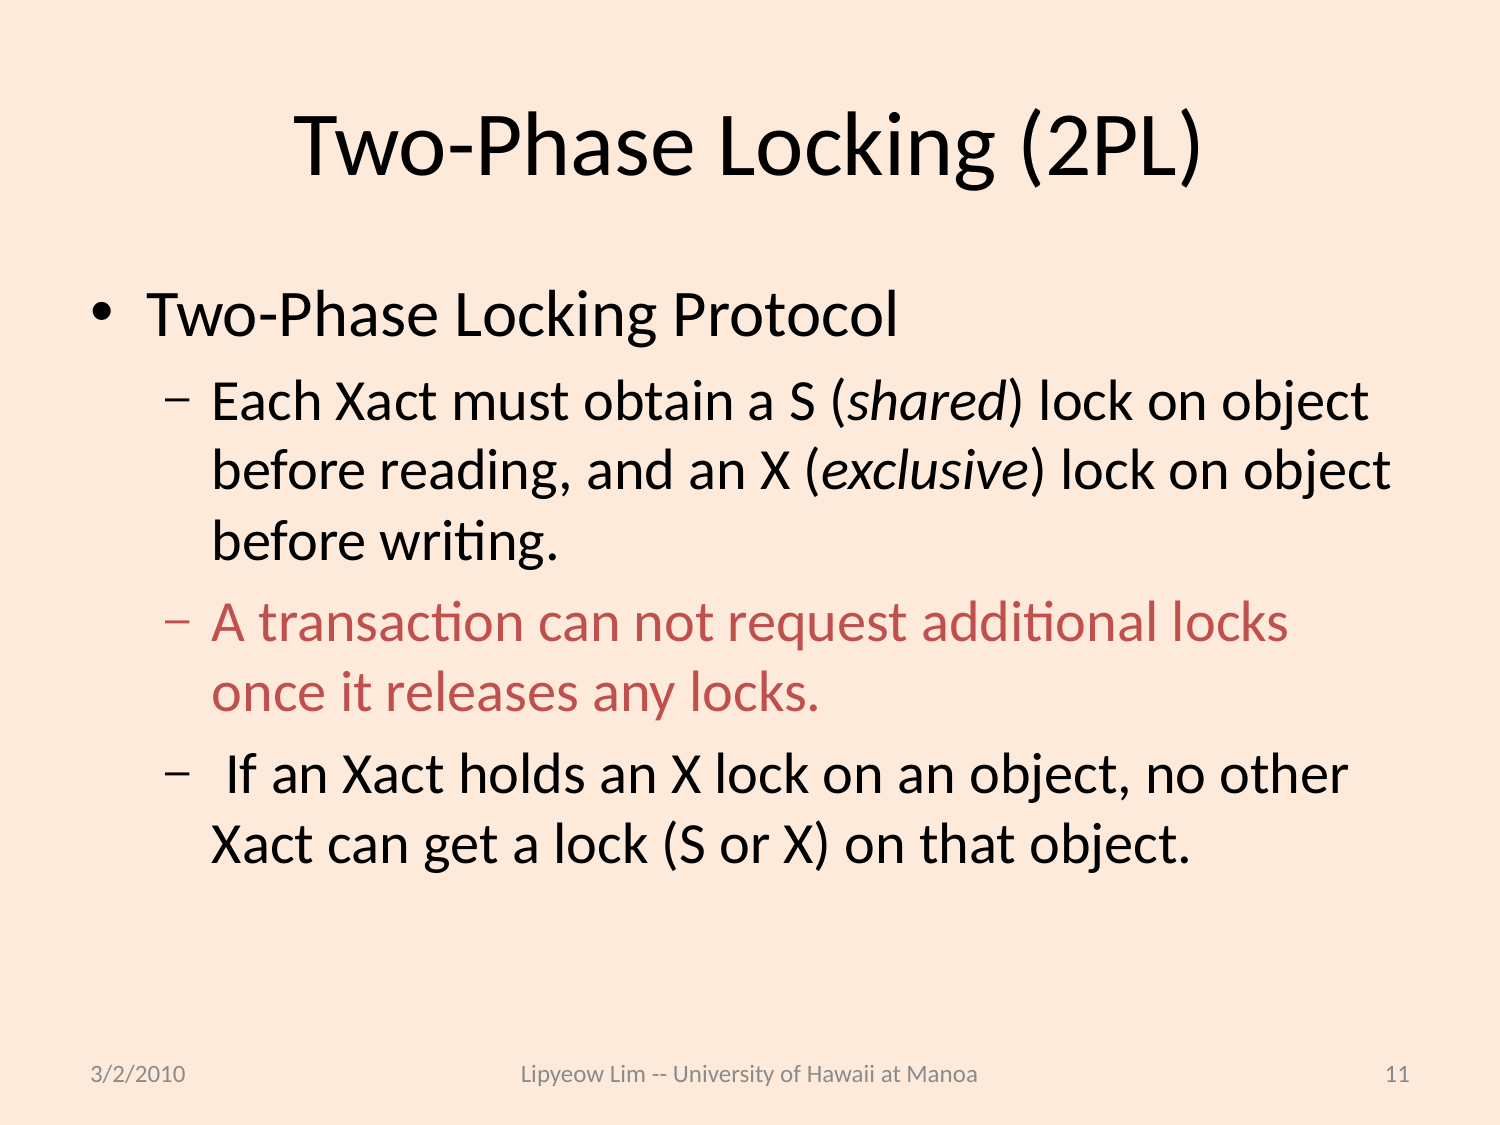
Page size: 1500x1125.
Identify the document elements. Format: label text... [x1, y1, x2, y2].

title Two-Phase Locking (2PL) [74, 44, 1426, 233]
list Two-Phase Locking Protocol Each Xact must obtain a S (shared) lock on object before reading, and an X (exclusive) lock on object before writing. A transaction can not request additional locks once it releases any locks. If an Xact holds an X lock on an object, no other Xact can get a lock (S or X) on that object. [74, 262, 1426, 1006]
slide_number 11 [1074, 1042, 1425, 1103]
footer Lipyeow Lim -- University of Hawaii at Manoa [450, 1042, 1050, 1103]
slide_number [75, 1042, 425, 1103]
